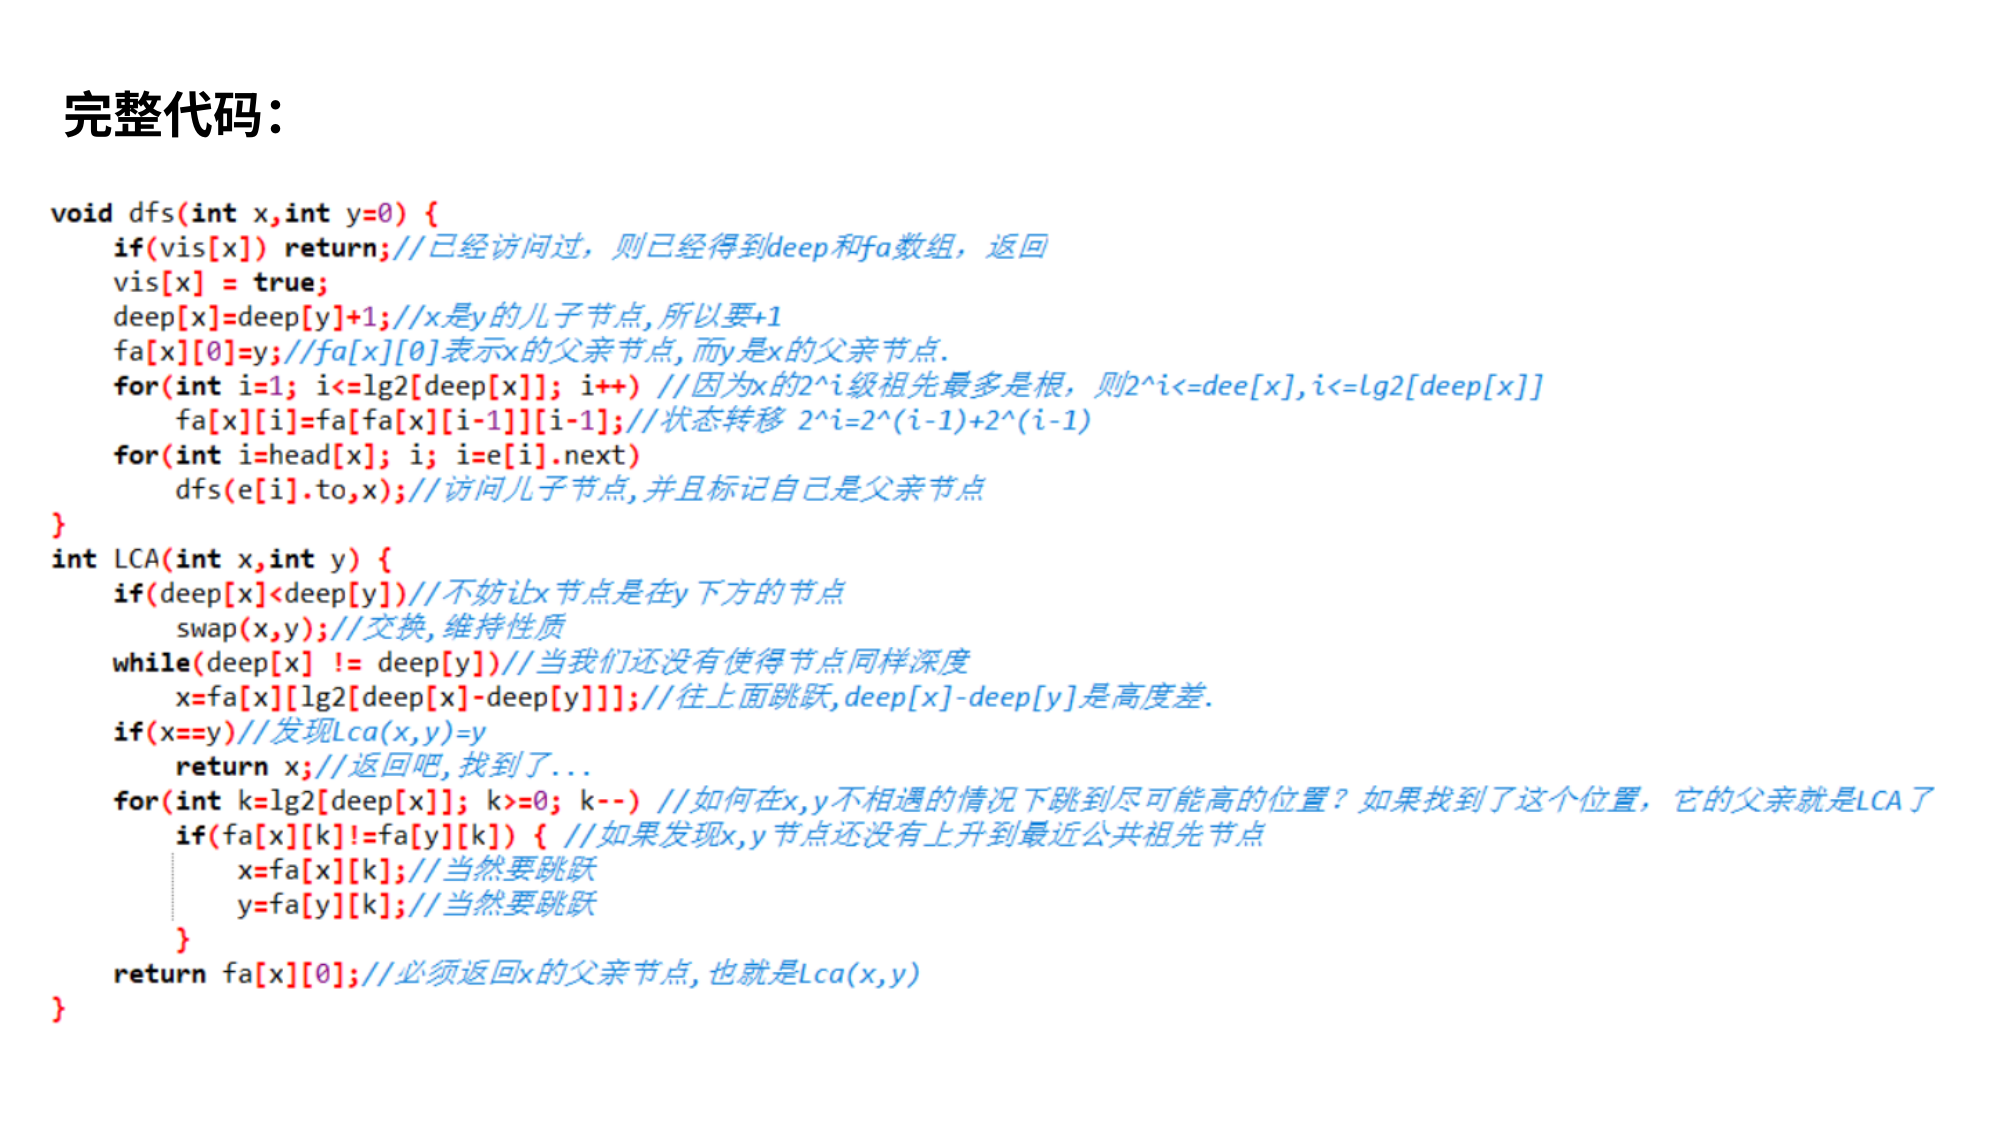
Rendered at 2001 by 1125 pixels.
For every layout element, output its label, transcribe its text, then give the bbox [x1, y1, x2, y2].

picture [48, 197, 1957, 1029]
title 完整代码： [48, 9, 1774, 197]
